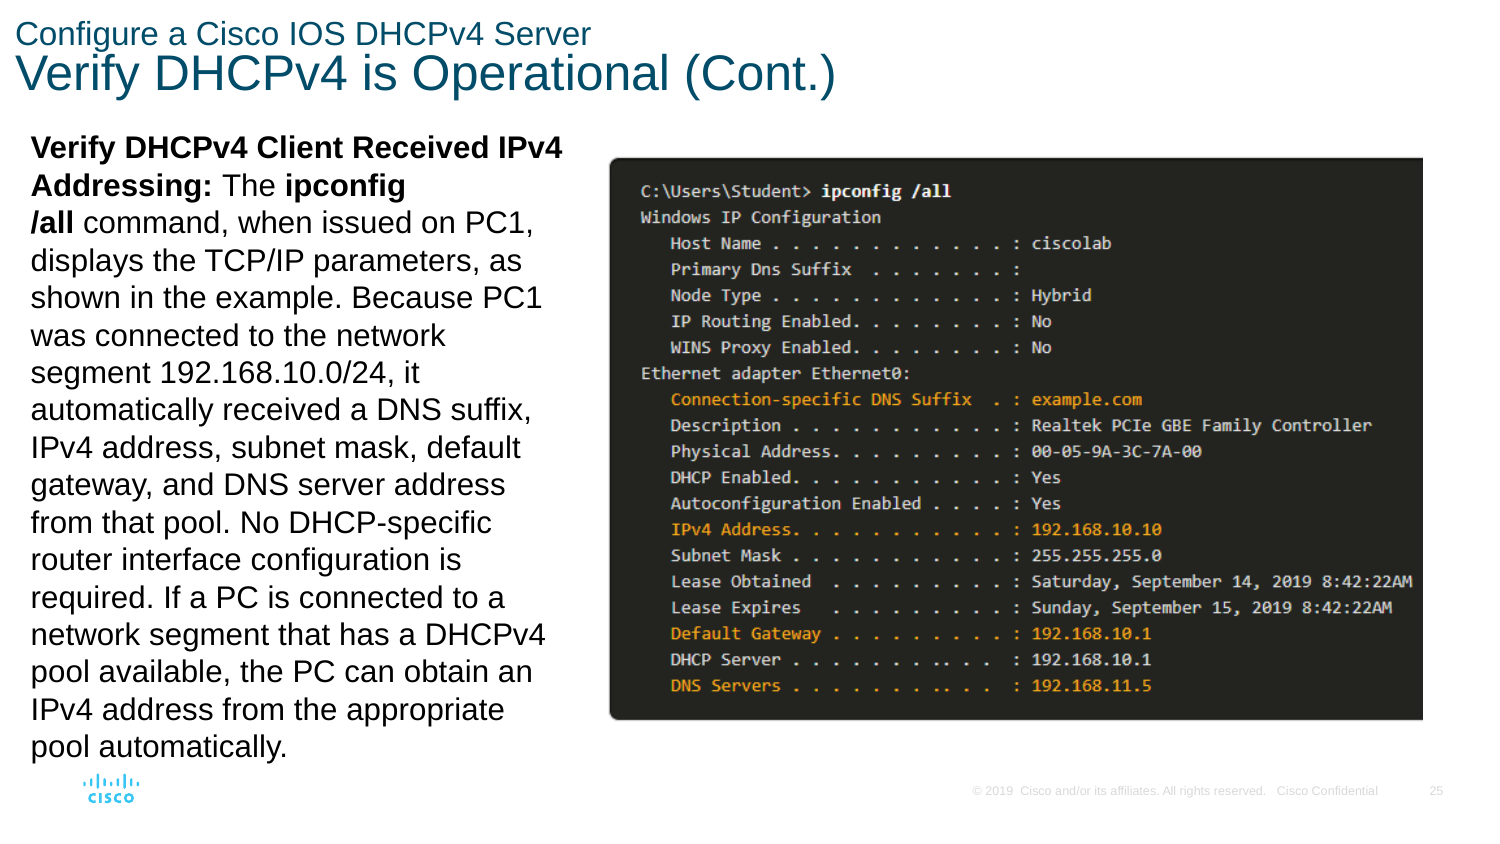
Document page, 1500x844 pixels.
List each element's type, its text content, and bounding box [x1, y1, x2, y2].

list Verify DHCPv4 Client Received IPv4 Addressing: The ipconfig /all command, when issued on PC1, displays the TCP/IP parameters, as shown in the example. Because PC1 was connected to the network segment 192.168.10.0/24, it automatically received a DNS suffix, IPv4 address, subnet mask, default gateway, and DNS server address from that pool. No DHCP-specific router interface configuration is required. If a PC is connected to a network segment that has a DHCPv4 pool available, the PC can obtain an IPv4 address from the appropriate pool automatically. [15, 120, 585, 826]
title Configure a Cisco IOS DHCPv4 Server Verify DHCPv4 is Operational (Cont.) [0, 0, 1369, 121]
picture [606, 153, 1423, 724]
